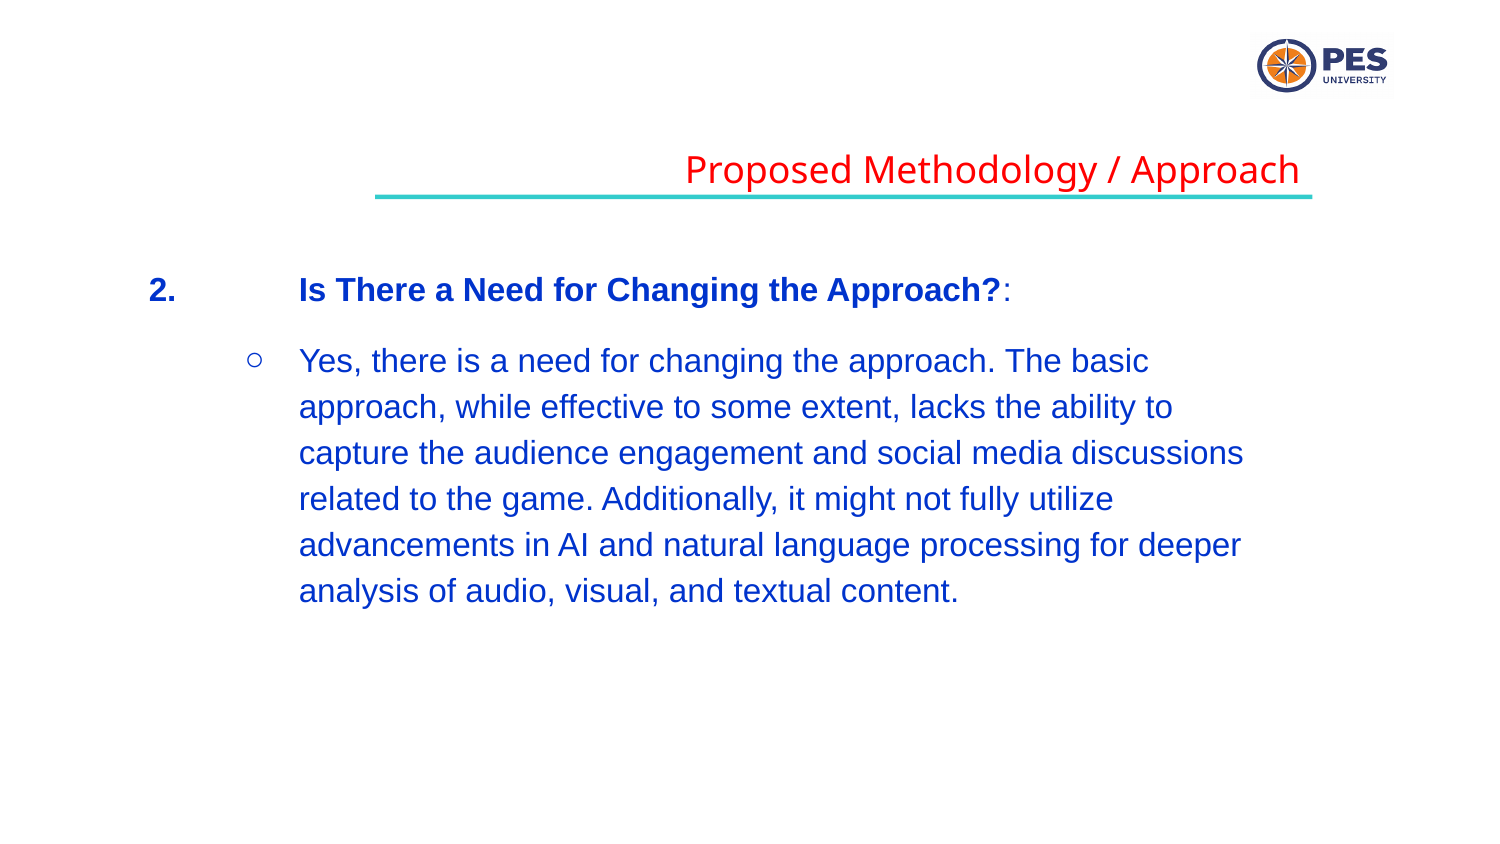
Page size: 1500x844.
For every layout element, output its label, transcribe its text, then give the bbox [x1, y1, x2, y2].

text_box 2. Is There a Need for Changing the Approach?: Yes, there is a need for changing the approach. The basic approach, while effective to some extent, lacks the ability to capture the audience engagement and social media discussions related to the game. Additionally, it might not fully utilize advancements in AI and natural language processing for deeper analysis of audio, visual, and textual content. [137, 227, 1300, 644]
picture [1250, 32, 1394, 99]
text_box Proposed Methodology / Approach [356, 140, 1313, 198]
